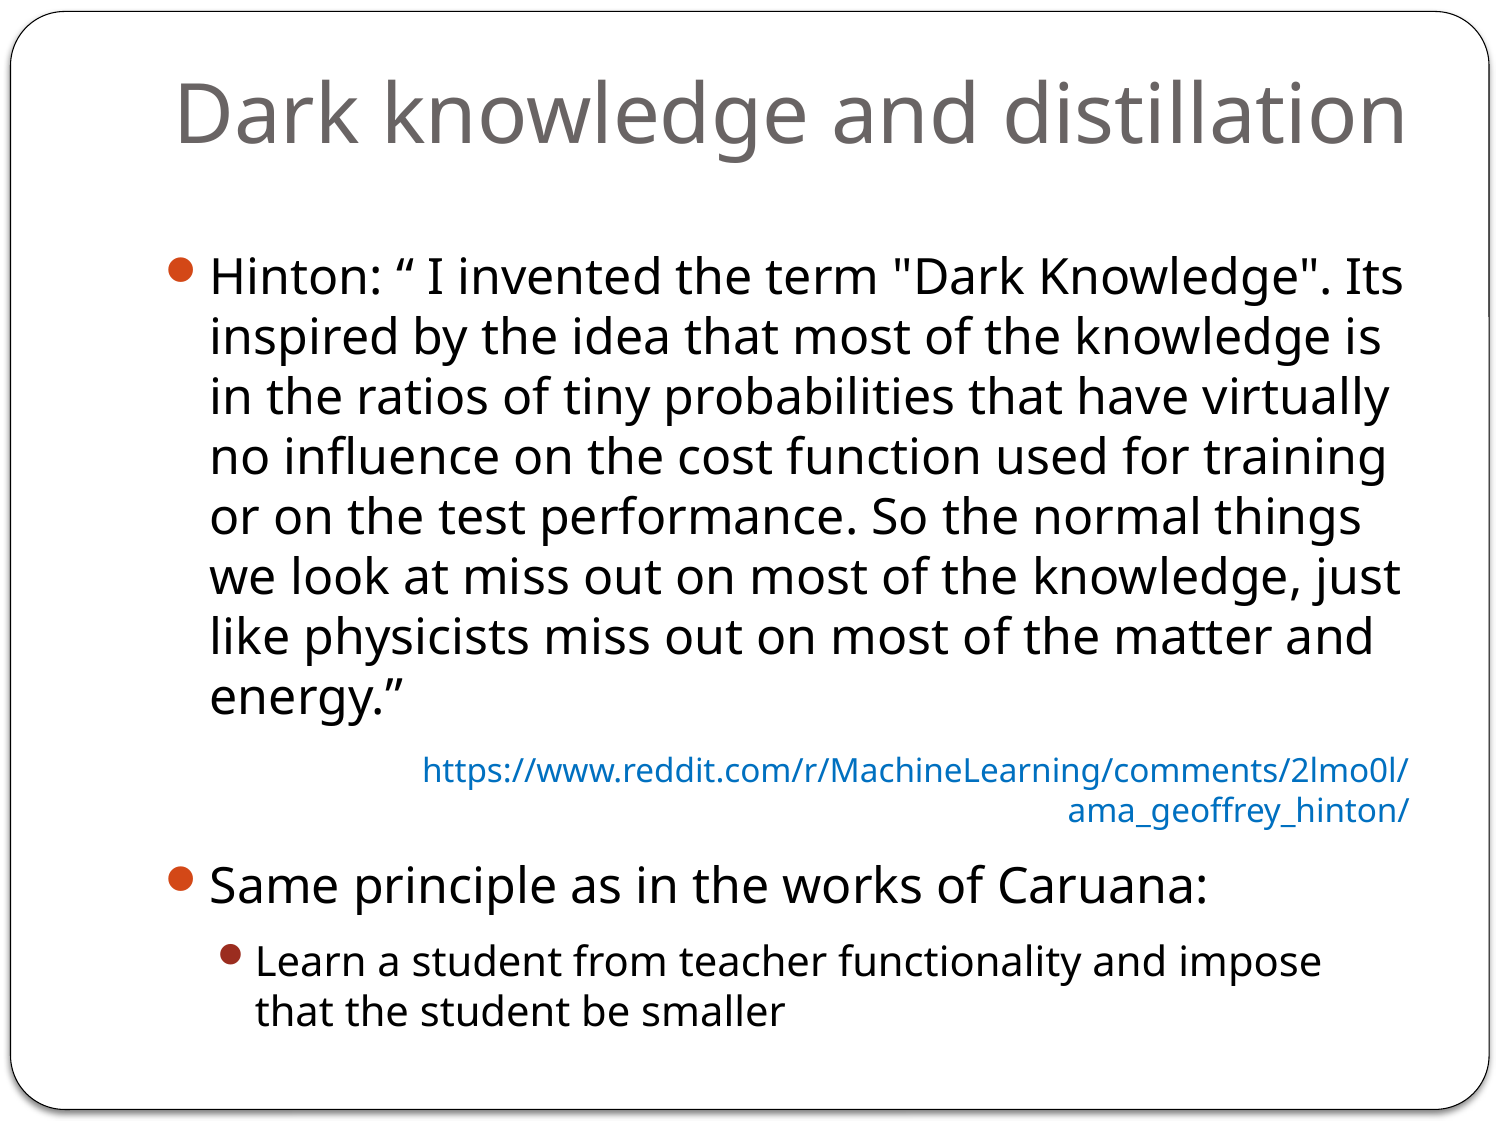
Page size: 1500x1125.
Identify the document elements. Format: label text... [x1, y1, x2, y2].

title Dark knowledge and distillation [150, 45, 1425, 175]
list Hinton: “ I invented the term "Dark Knowledge". Its inspired by the idea that most of the knowledge is in the ratios of tiny probabilities that have virtually no influence on the cost function used for training or on the test performance. So the normal things we look at miss out on most of the knowledge, just like physicists miss out on most of the matter and energy.” https://www.reddit.com/r/MachineLearning/comments/2lmo0l/ama_geoffrey_hinton/ Same principle as in the works of Caruana: Learn a student from teacher functionality and impose that the student be smaller [150, 237, 1425, 988]
